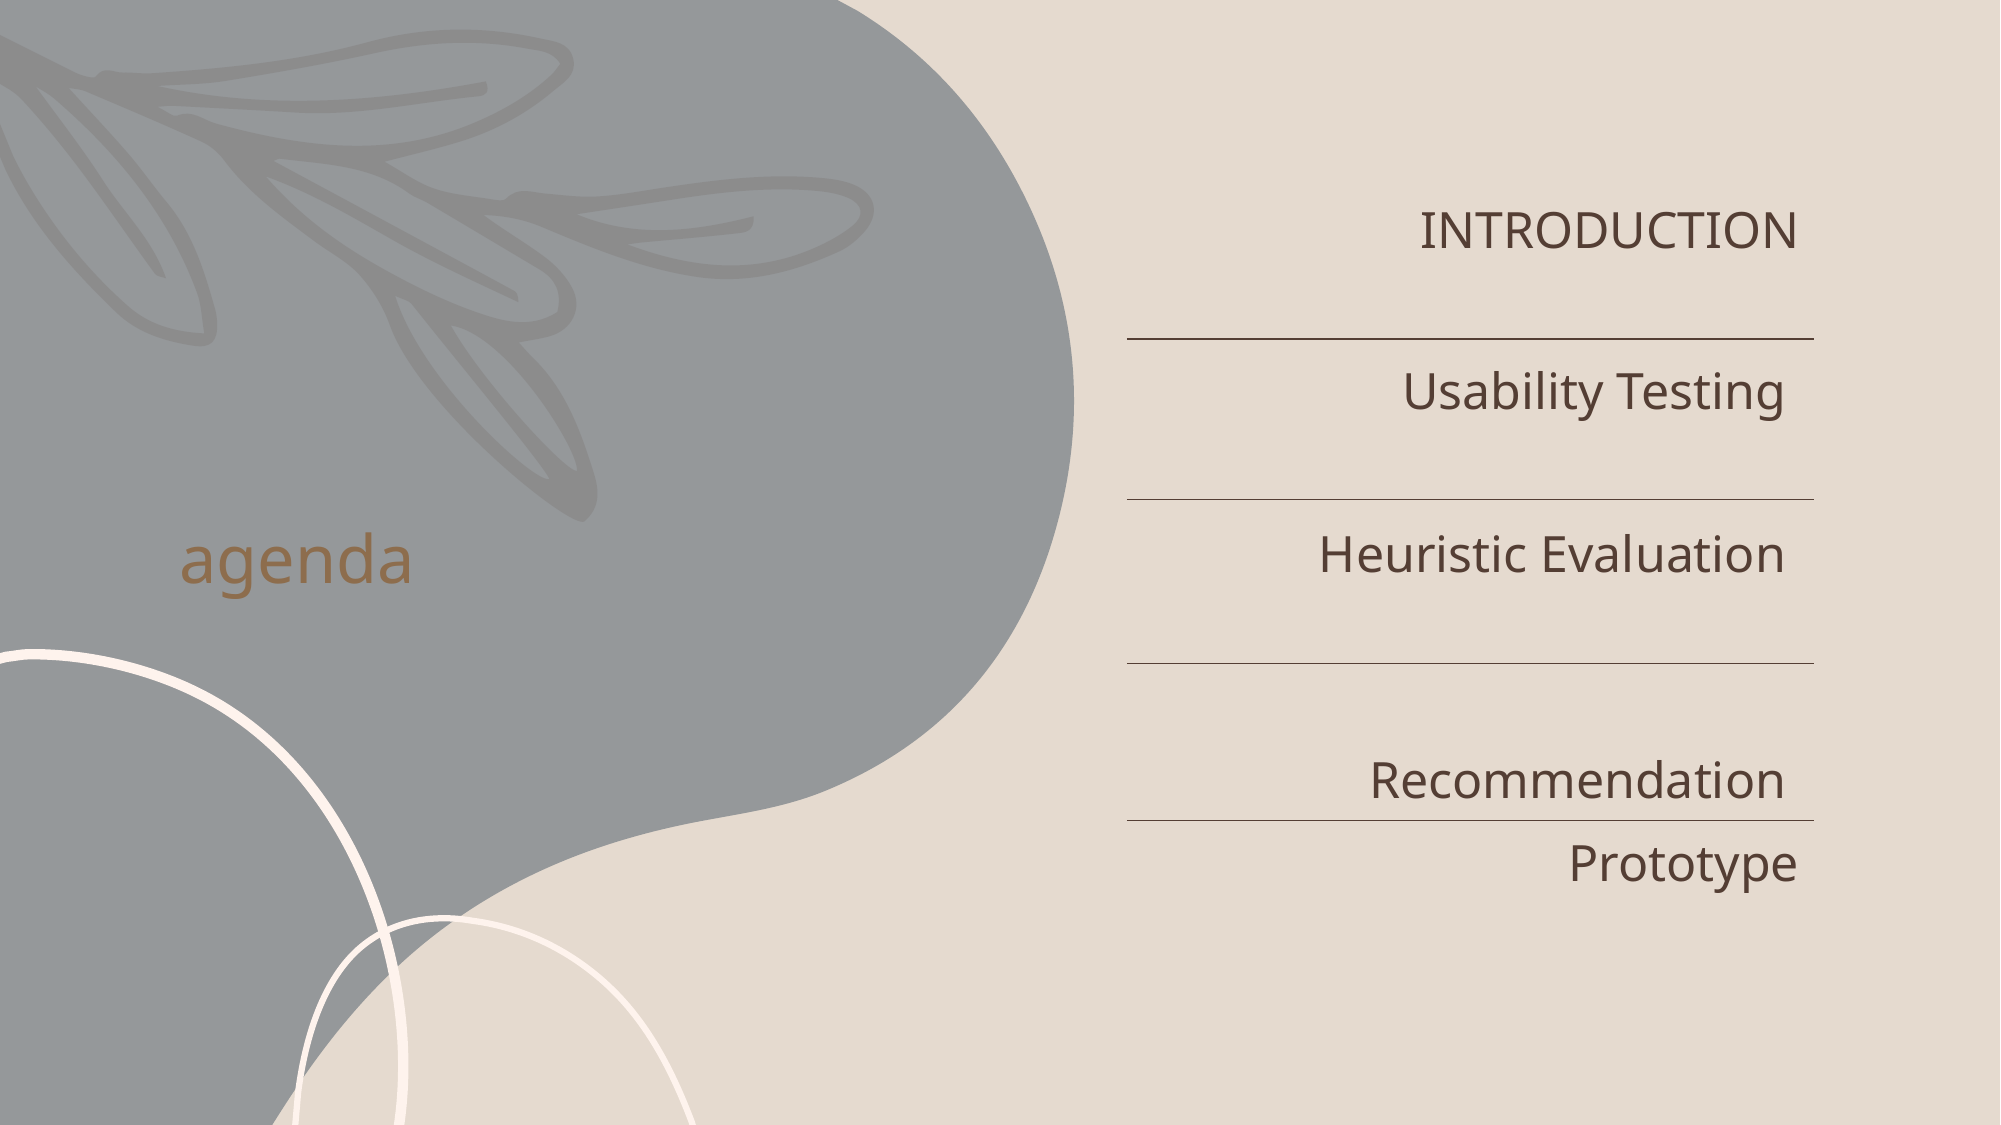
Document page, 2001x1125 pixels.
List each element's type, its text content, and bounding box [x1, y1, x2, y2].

table_cell Heuristic Evaluation [1127, 500, 1814, 663]
table_cell Recommendation [1127, 664, 1814, 820]
title agenda [164, 149, 1090, 975]
table_cell Usability Testing [1127, 340, 1814, 499]
table_cell Prototype [1127, 821, 1814, 972]
table_header INTRODUCTION [1127, 187, 1814, 338]
